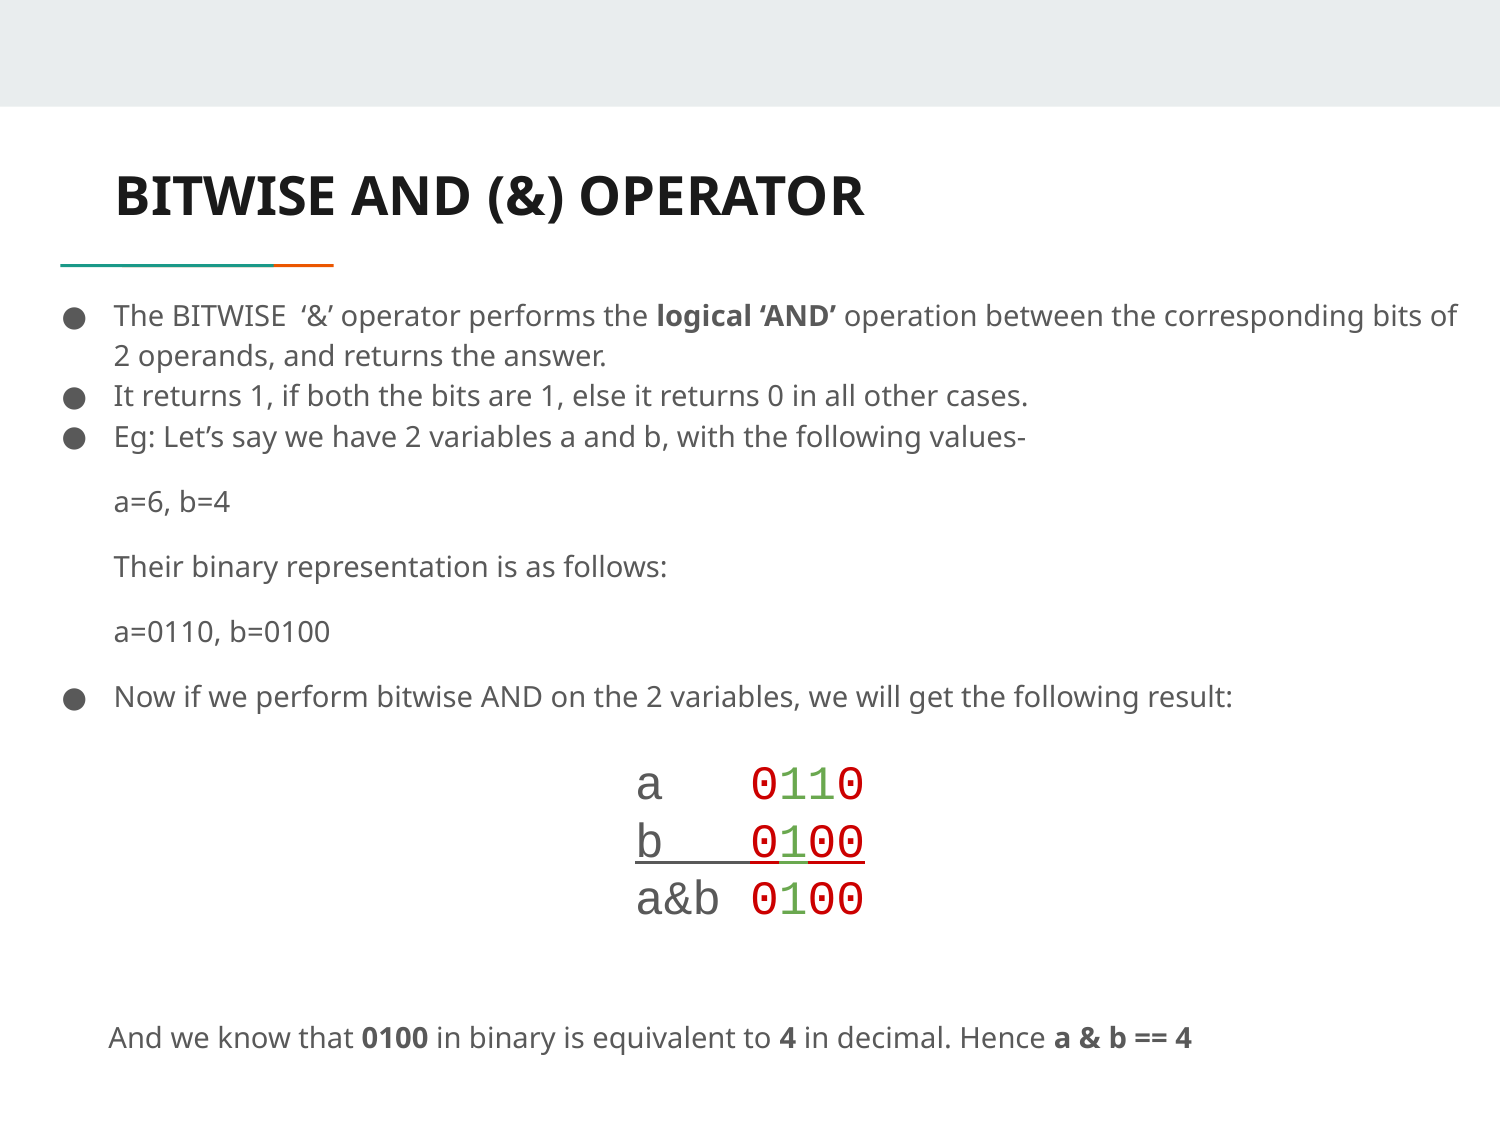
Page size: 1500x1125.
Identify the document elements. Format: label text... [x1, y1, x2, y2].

list The BITWISE ‘&’ operator performs the logical ‘AND’ operation between the corresponding bits of 2 operands, and returns the answer. It returns 1, if both the bits are 1, else it returns 0 in all other cases. Eg: Let’s say we have 2 variables a and b, with the following values- a=6, b=4 Their binary representation is as follows: a=0110, b=0100 Now if we perform bitwise AND on the 2 variables, we will get the following result: [23, 277, 1477, 945]
title BITWISE AND (&) OPERATOR [99, 146, 1362, 264]
text_box a 0110 b 0100 a&b 0100 [324, 736, 1176, 969]
text_box And we know that 0100 in binary is equivalent to 4 in decimal. Hence a & b == 4 [18, 999, 1327, 1096]
